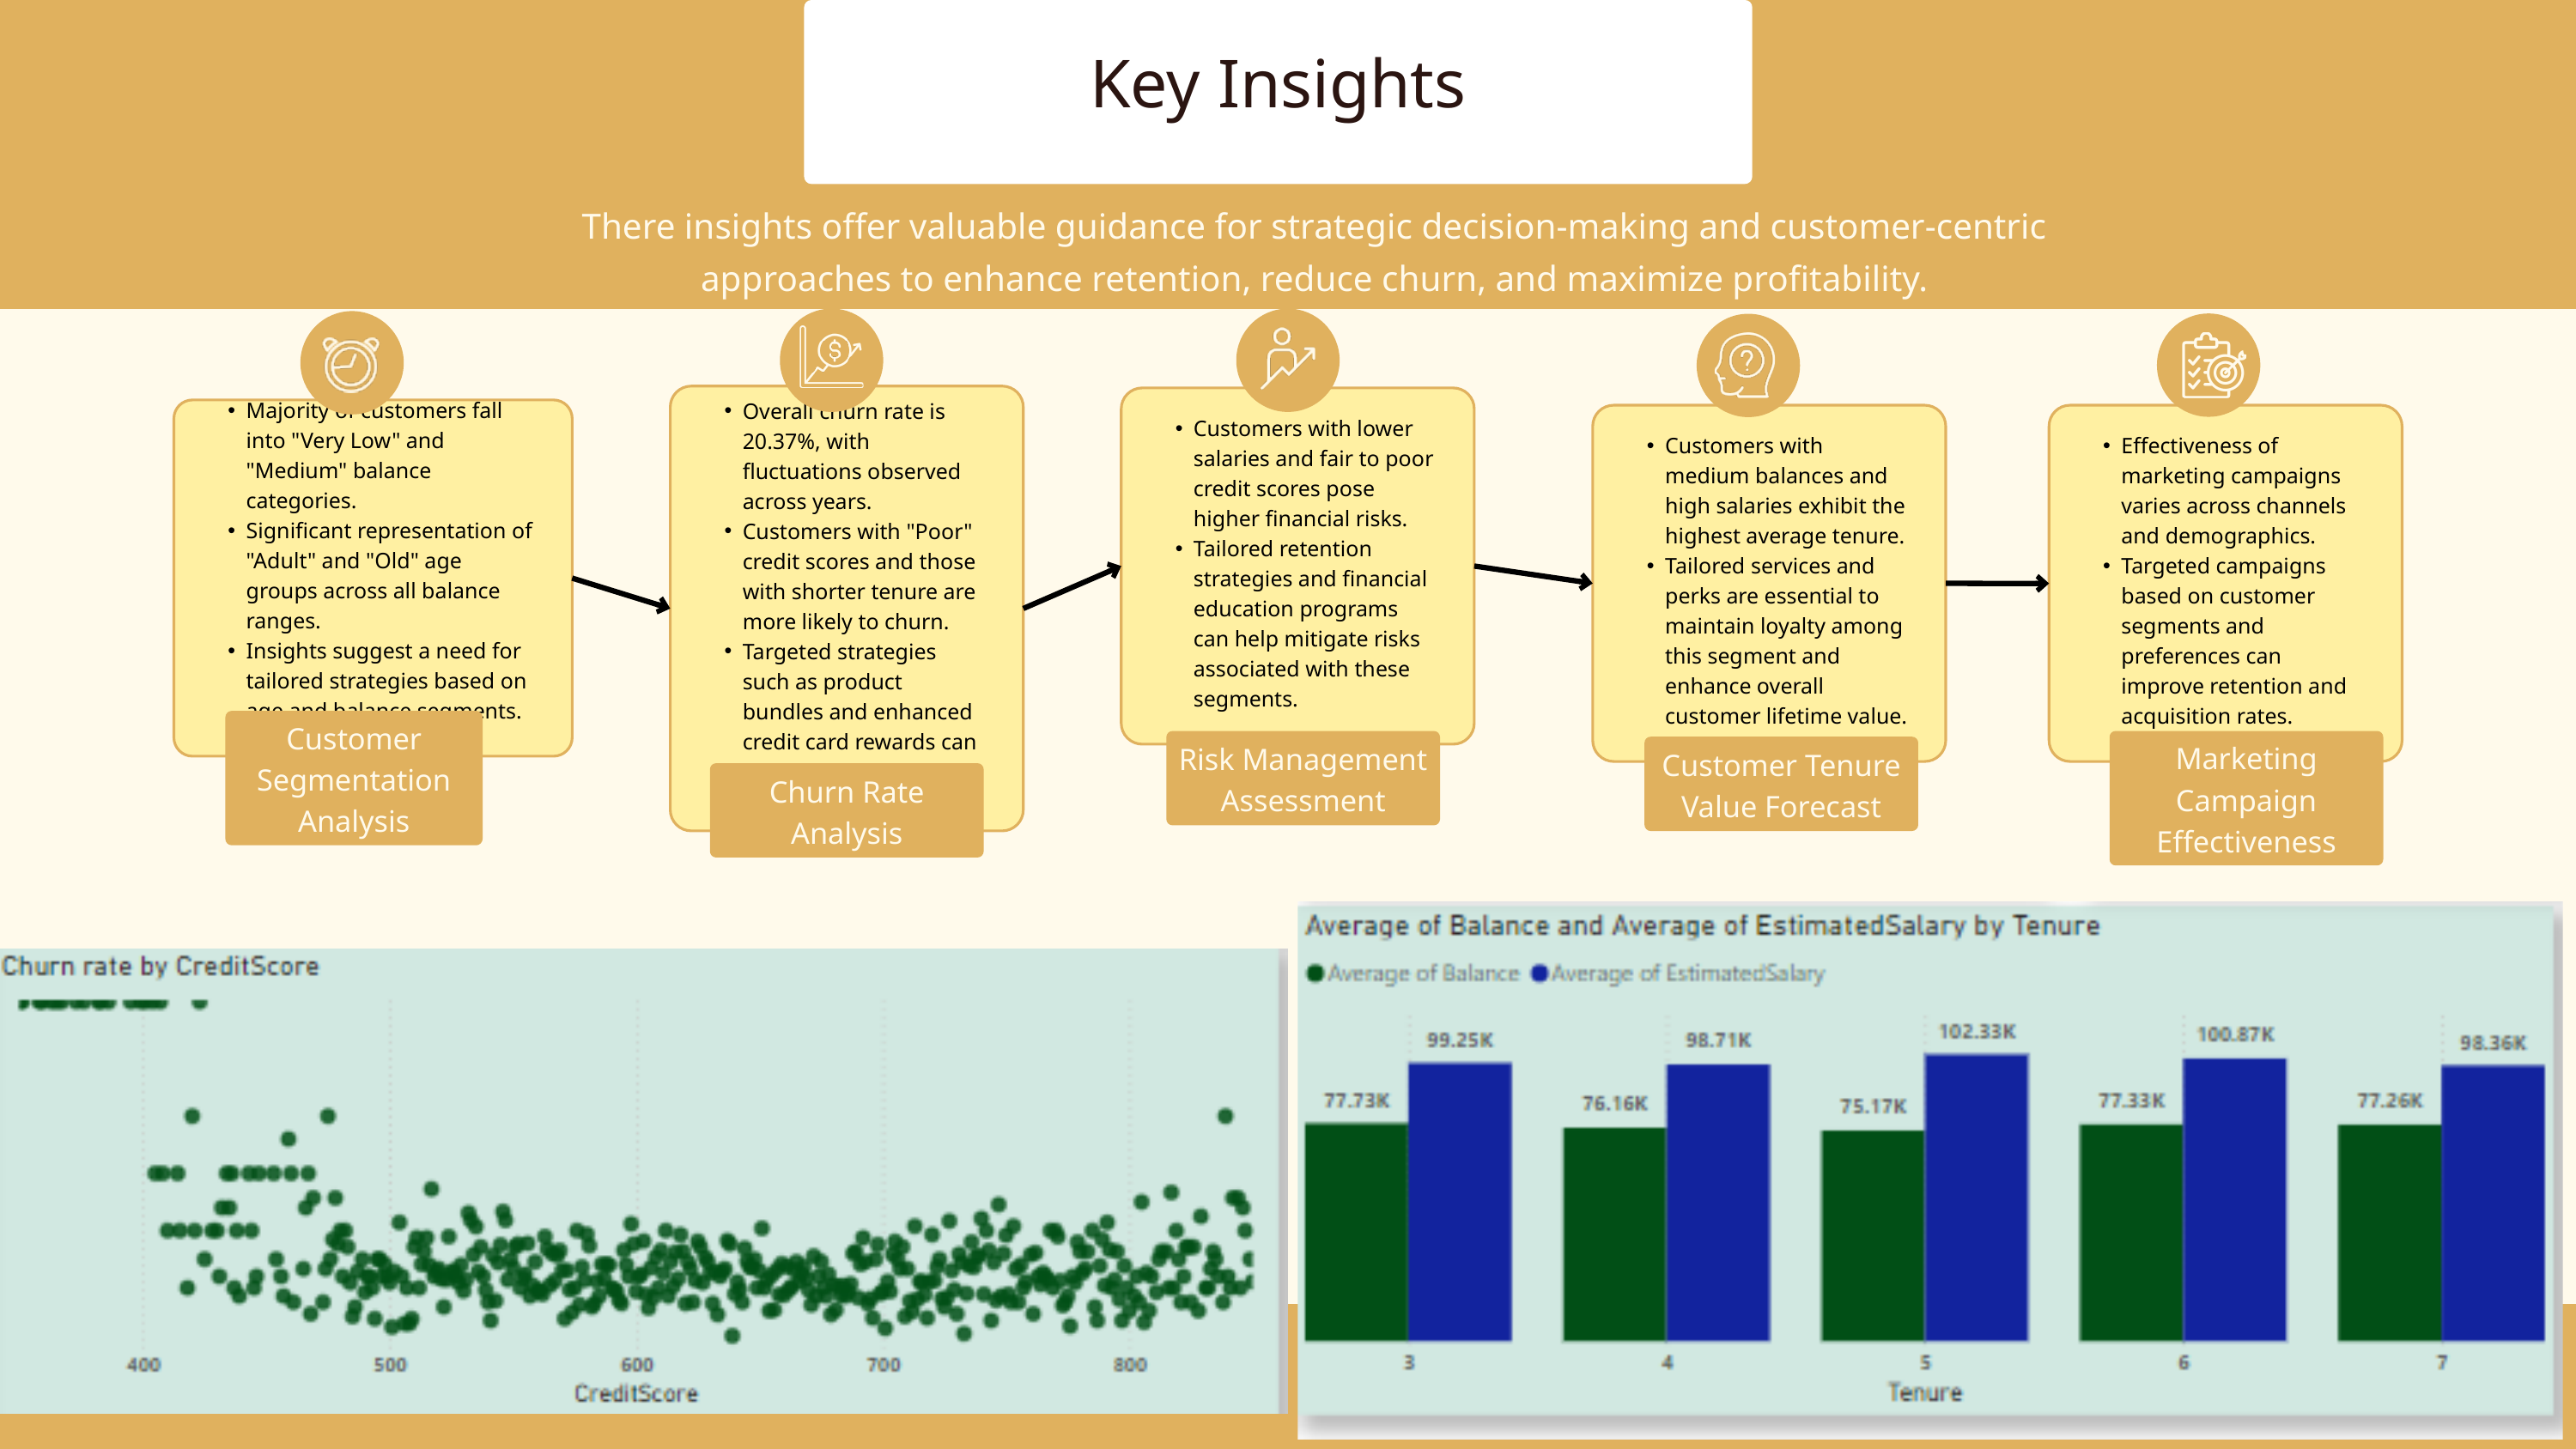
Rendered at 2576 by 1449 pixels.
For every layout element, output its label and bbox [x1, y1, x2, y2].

text_box [0, 1303, 2576, 1449]
text_box [1696, 313, 1801, 418]
text_box [1643, 736, 1919, 832]
text_box [1166, 731, 1441, 826]
text_box [2049, 404, 2403, 762]
text_box [173, 399, 573, 757]
text_box [709, 762, 984, 858]
text_box [300, 311, 404, 415]
text_box [0, 949, 1288, 1301]
text_box [225, 710, 483, 846]
text_box [0, 0, 2576, 309]
text_box [1297, 901, 2563, 1301]
text_box [1592, 404, 1947, 762]
text_box [670, 385, 1024, 832]
text_box [780, 308, 884, 413]
text_box [1121, 387, 1475, 745]
text_box [2109, 731, 2384, 866]
text_box [1236, 308, 1340, 413]
text_box [2156, 312, 2261, 417]
text_box [804, 0, 1753, 185]
